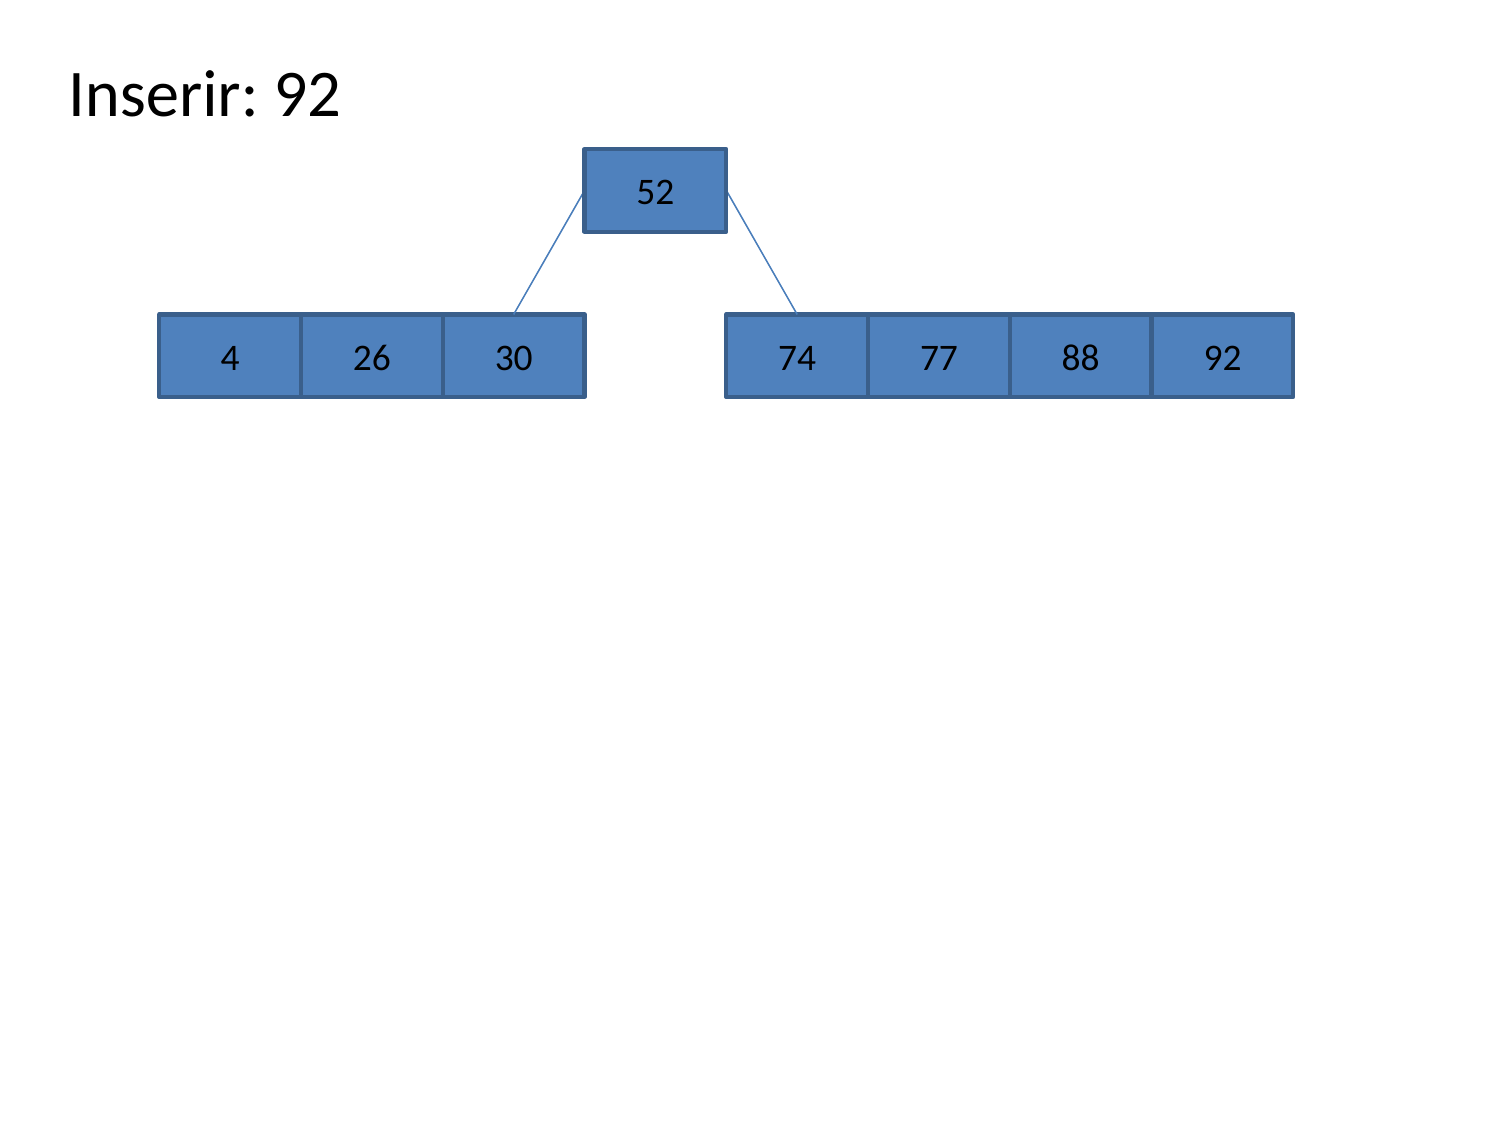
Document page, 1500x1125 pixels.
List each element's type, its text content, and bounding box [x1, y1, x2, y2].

text_box [724, 312, 866, 399]
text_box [513, 190, 585, 315]
text_box 77 [879, 325, 998, 386]
text_box 26 [312, 325, 431, 386]
text_box 4 [171, 325, 290, 386]
text_box 74 [738, 325, 857, 386]
text_box 92 [1163, 325, 1282, 386]
text_box [1149, 312, 1295, 399]
text_box [1008, 312, 1149, 399]
text_box 30 [454, 325, 573, 386]
subtitle Inserir: 92 [53, 42, 1046, 149]
text_box [157, 312, 303, 399]
text_box [303, 312, 445, 399]
text_box [866, 312, 1008, 399]
text_box [582, 147, 728, 234]
text_box 88 [1021, 325, 1140, 386]
text_box [445, 312, 587, 399]
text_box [726, 190, 798, 315]
text_box 52 [596, 160, 715, 220]
